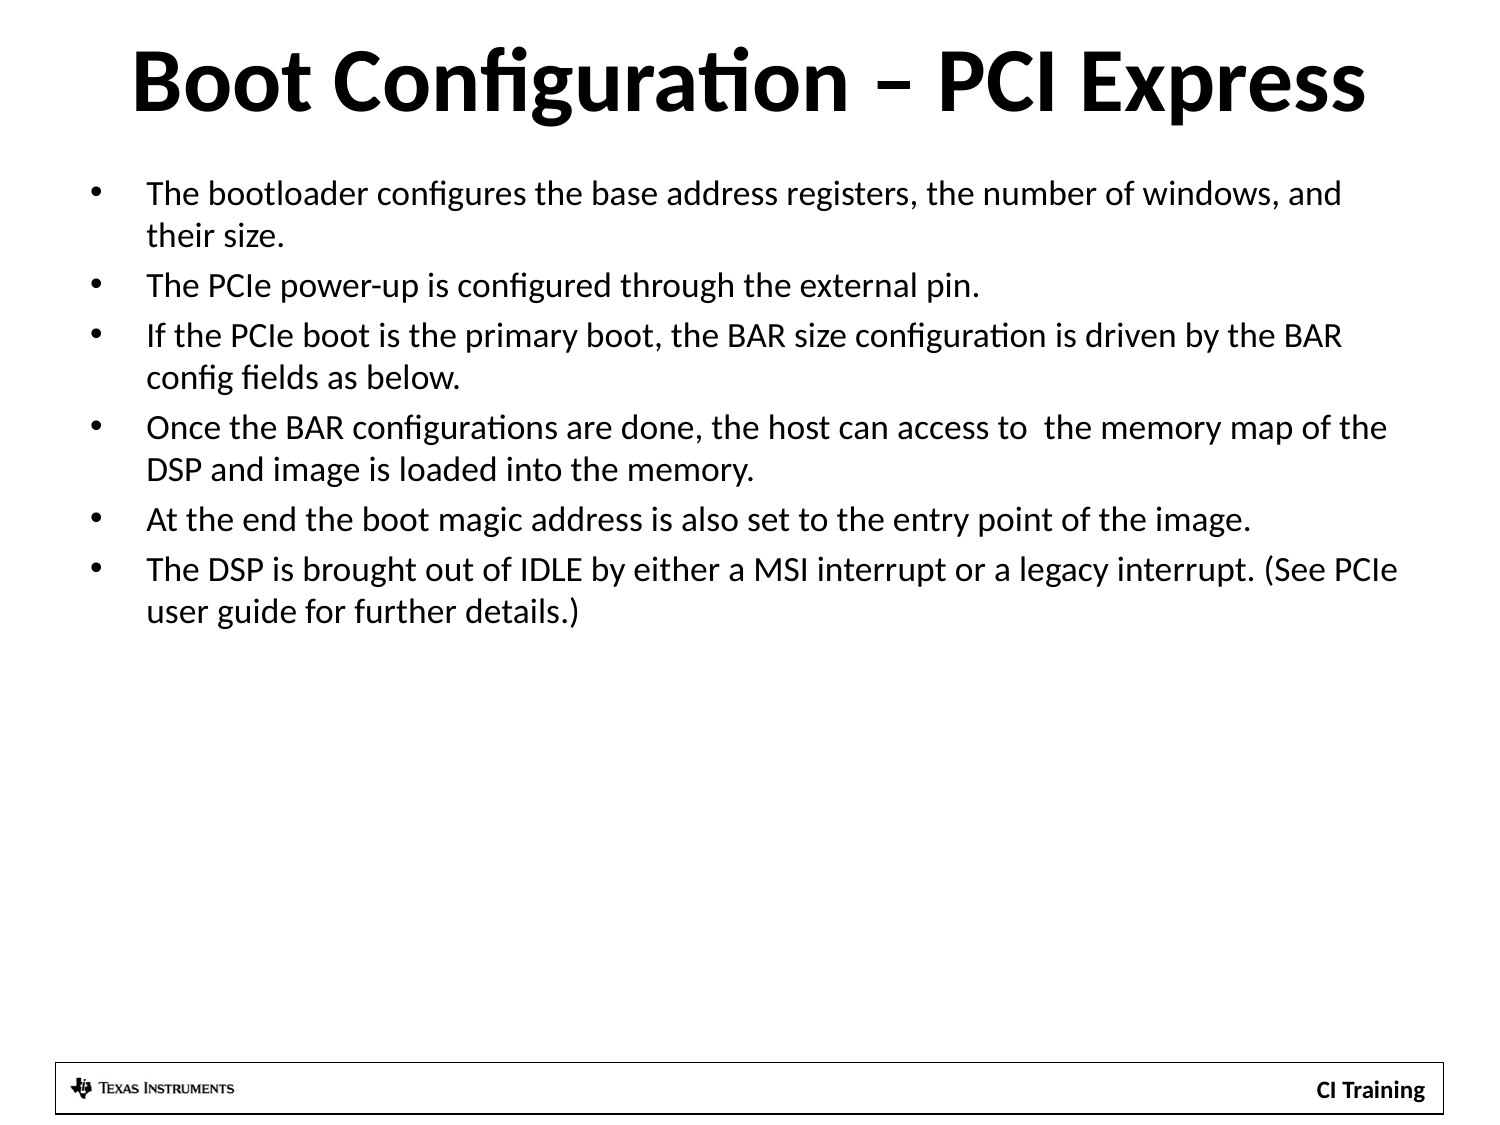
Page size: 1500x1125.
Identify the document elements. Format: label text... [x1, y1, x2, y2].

list The bootloader configures the base address registers, the number of windows, and their size. The PCIe power-up is configured through the external pin. If the PCIe boot is the primary boot, the BAR size configuration is driven by the BAR config fields as below. Once the BAR configurations are done, the host can access to the memory map of the DSP and image is loaded into the memory. At the end the boot magic address is also set to the entry point of the image. The DSP is brought out of IDLE by either a MSI interrupt or a legacy interrupt. (See PCIe user guide for further details.) [74, 162, 1426, 1038]
picture [59, 1066, 245, 1110]
title Boot Configuration – PCI Express [74, 12, 1426, 138]
